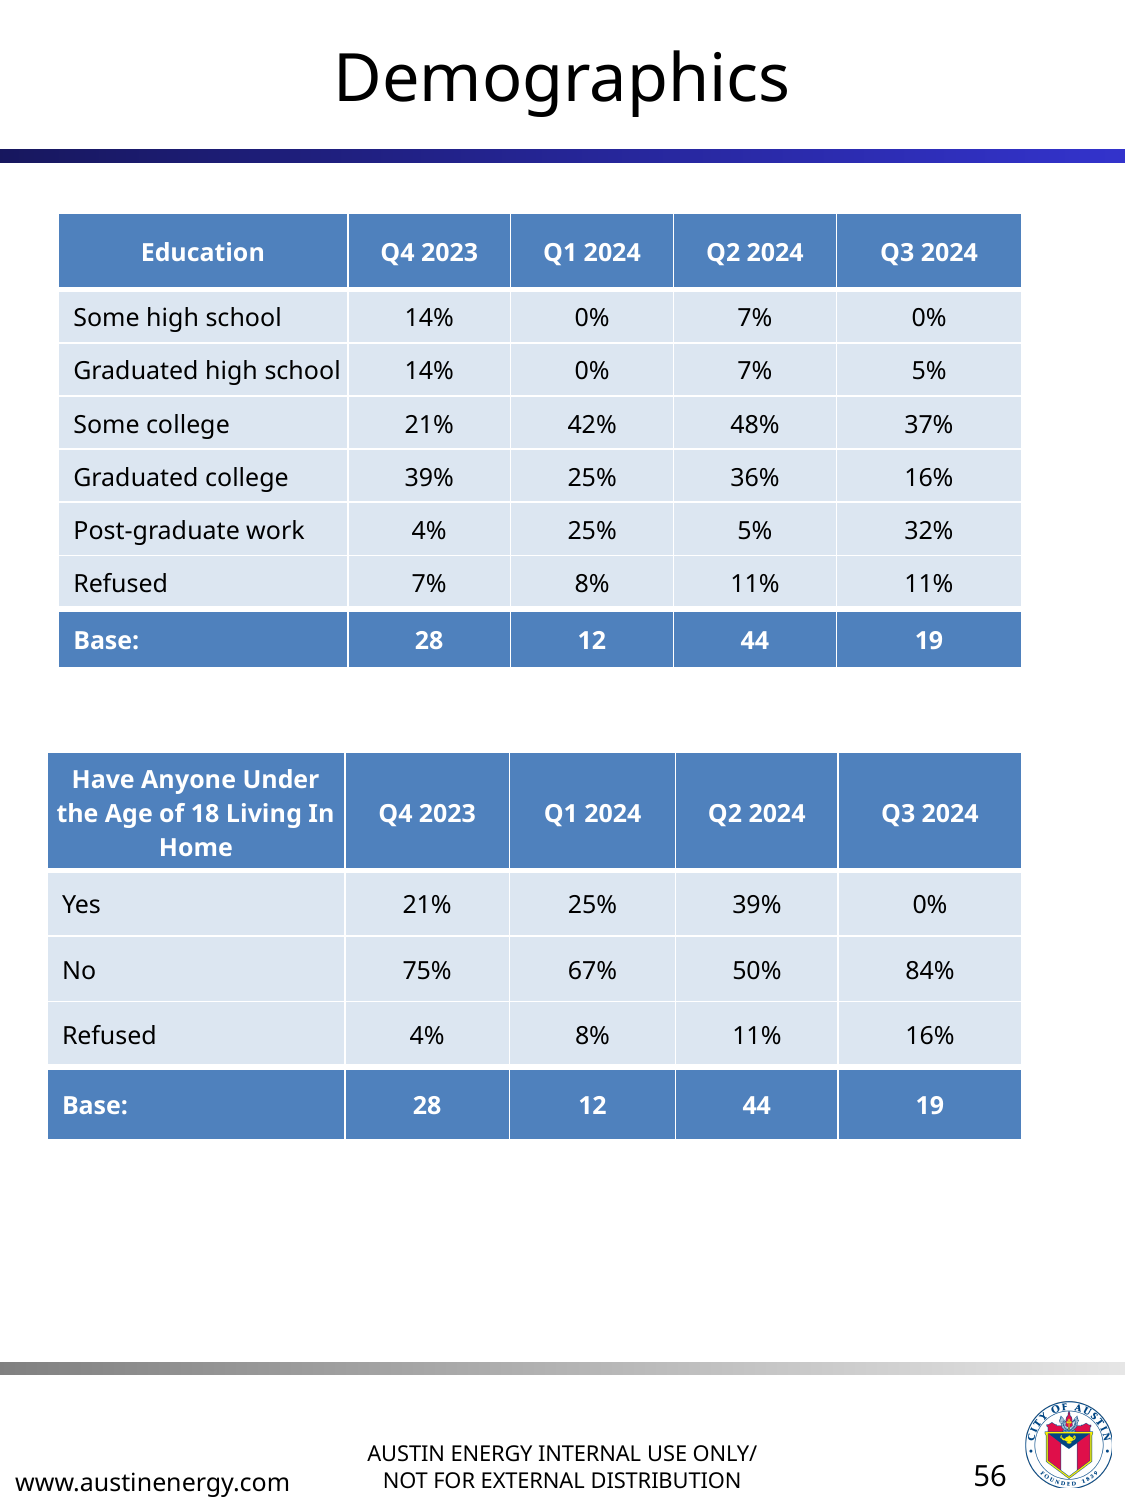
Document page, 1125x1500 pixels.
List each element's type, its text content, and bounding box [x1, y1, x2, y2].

table_cell 36% [674, 450, 836, 501]
table_cell 44 [674, 612, 836, 667]
table_cell Refused [59, 556, 347, 606]
table_header Education [59, 214, 347, 287]
table_cell 50% [676, 937, 837, 1001]
table_cell 4% [346, 1002, 509, 1064]
table_cell Base: [48, 1070, 344, 1139]
table_cell 28 [346, 1070, 509, 1139]
table_cell 12 [510, 1070, 675, 1139]
table_cell 32% [837, 503, 1021, 555]
table_cell 25% [511, 450, 673, 501]
table_cell 28 [349, 612, 510, 667]
table_cell Some college [59, 397, 347, 448]
table_cell 0% [511, 344, 673, 395]
table_header Q4 2023 [346, 753, 509, 868]
table_cell 0% [837, 292, 1021, 342]
table_cell Refused [48, 1002, 344, 1064]
table_header Q3 2024 [839, 753, 1021, 868]
table_cell 42% [511, 397, 673, 448]
table_cell 44 [676, 1070, 837, 1139]
table_cell 11% [837, 556, 1021, 606]
table_cell 4% [349, 503, 510, 555]
table_cell 8% [510, 1002, 675, 1064]
table_cell 39% [349, 450, 510, 501]
table_cell 16% [839, 1002, 1021, 1064]
table_cell 7% [674, 344, 836, 395]
table_cell 21% [346, 873, 509, 935]
table_cell 14% [349, 344, 510, 395]
table_cell 84% [839, 937, 1021, 1001]
table_cell 5% [837, 344, 1021, 395]
table_cell 11% [676, 1002, 837, 1064]
table_cell 25% [510, 873, 675, 935]
table_cell Yes [48, 873, 344, 935]
table_cell 7% [674, 292, 836, 342]
table_cell 19 [839, 1070, 1021, 1139]
table_header Q4 2023 [349, 214, 510, 287]
table_cell 21% [349, 397, 510, 448]
table_cell Post-graduate work [59, 503, 347, 555]
table_cell 25% [511, 503, 673, 555]
table_cell 37% [837, 397, 1021, 448]
table_cell 75% [346, 937, 509, 1001]
table_cell 39% [676, 873, 837, 935]
table_cell 5% [674, 503, 836, 555]
table_cell 11% [674, 556, 836, 606]
table_cell 0% [839, 873, 1021, 935]
table_cell 8% [511, 556, 673, 606]
table_cell Graduated college [59, 450, 347, 501]
table_cell Graduated high school [59, 344, 347, 395]
table_header Q2 2024 [676, 753, 837, 868]
table_cell 19 [837, 612, 1021, 667]
table_cell No [48, 937, 344, 1001]
table_header Q3 2024 [837, 214, 1021, 287]
table_cell Some high school [59, 292, 347, 342]
table_header Q1 2024 [511, 214, 673, 287]
table_cell 7% [349, 556, 510, 606]
table_header Q2 2024 [674, 214, 836, 287]
table_cell 48% [674, 397, 836, 448]
table_header Q1 2024 [510, 753, 675, 868]
table_cell 14% [349, 292, 510, 342]
table_cell Base: [59, 612, 347, 667]
table_cell 0% [511, 292, 673, 342]
table_cell 12 [511, 612, 673, 667]
title Demographics [0, 0, 1125, 150]
table_header Have Anyone Under the Age of 18 Living In Home [48, 753, 344, 868]
slide_number 56 [787, 1449, 1022, 1500]
table_cell 67% [510, 937, 675, 1001]
table_cell 16% [837, 450, 1021, 501]
